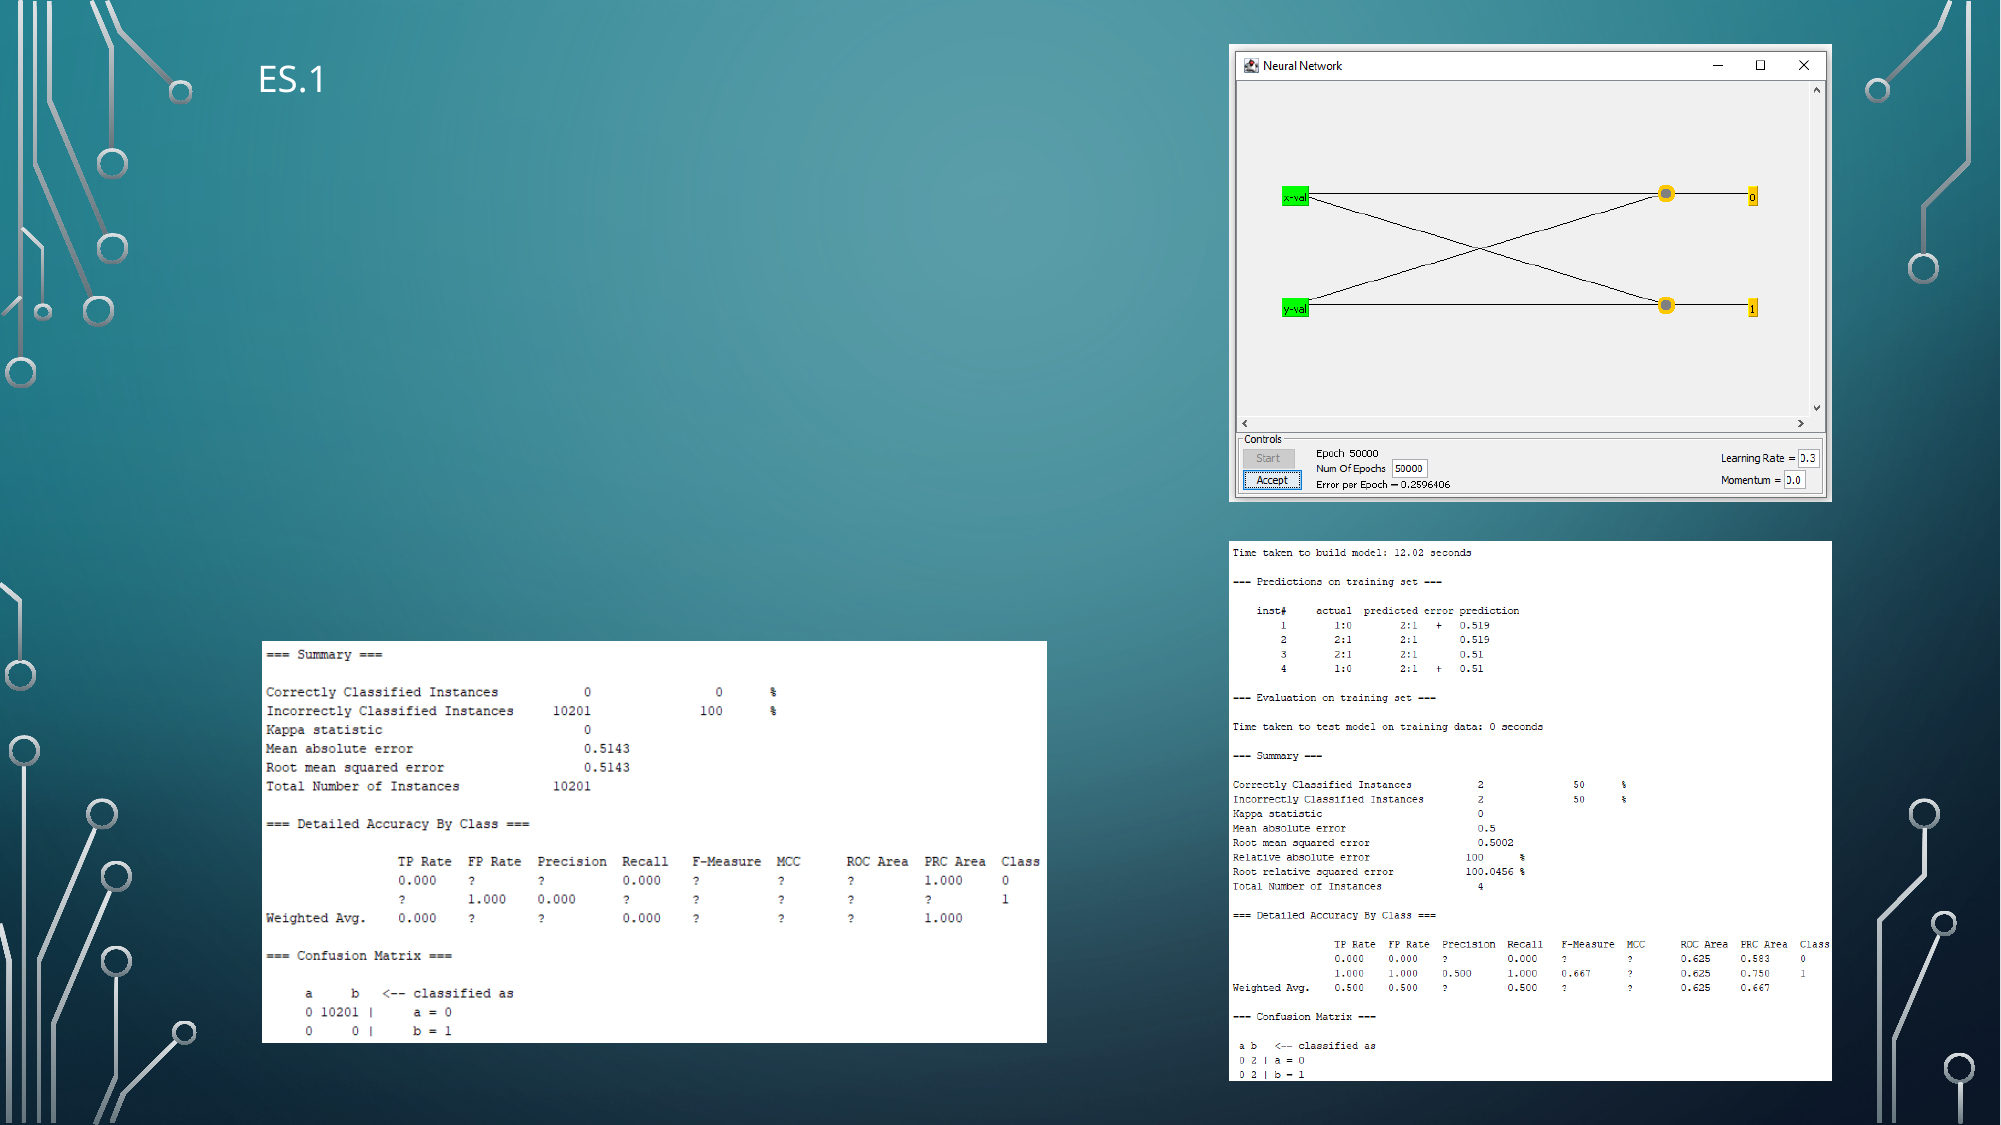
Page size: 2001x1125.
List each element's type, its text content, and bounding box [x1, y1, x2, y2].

title Es.1 [242, 53, 453, 109]
picture [262, 641, 1047, 1043]
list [1228, 541, 1832, 1081]
picture [1228, 43, 1832, 502]
